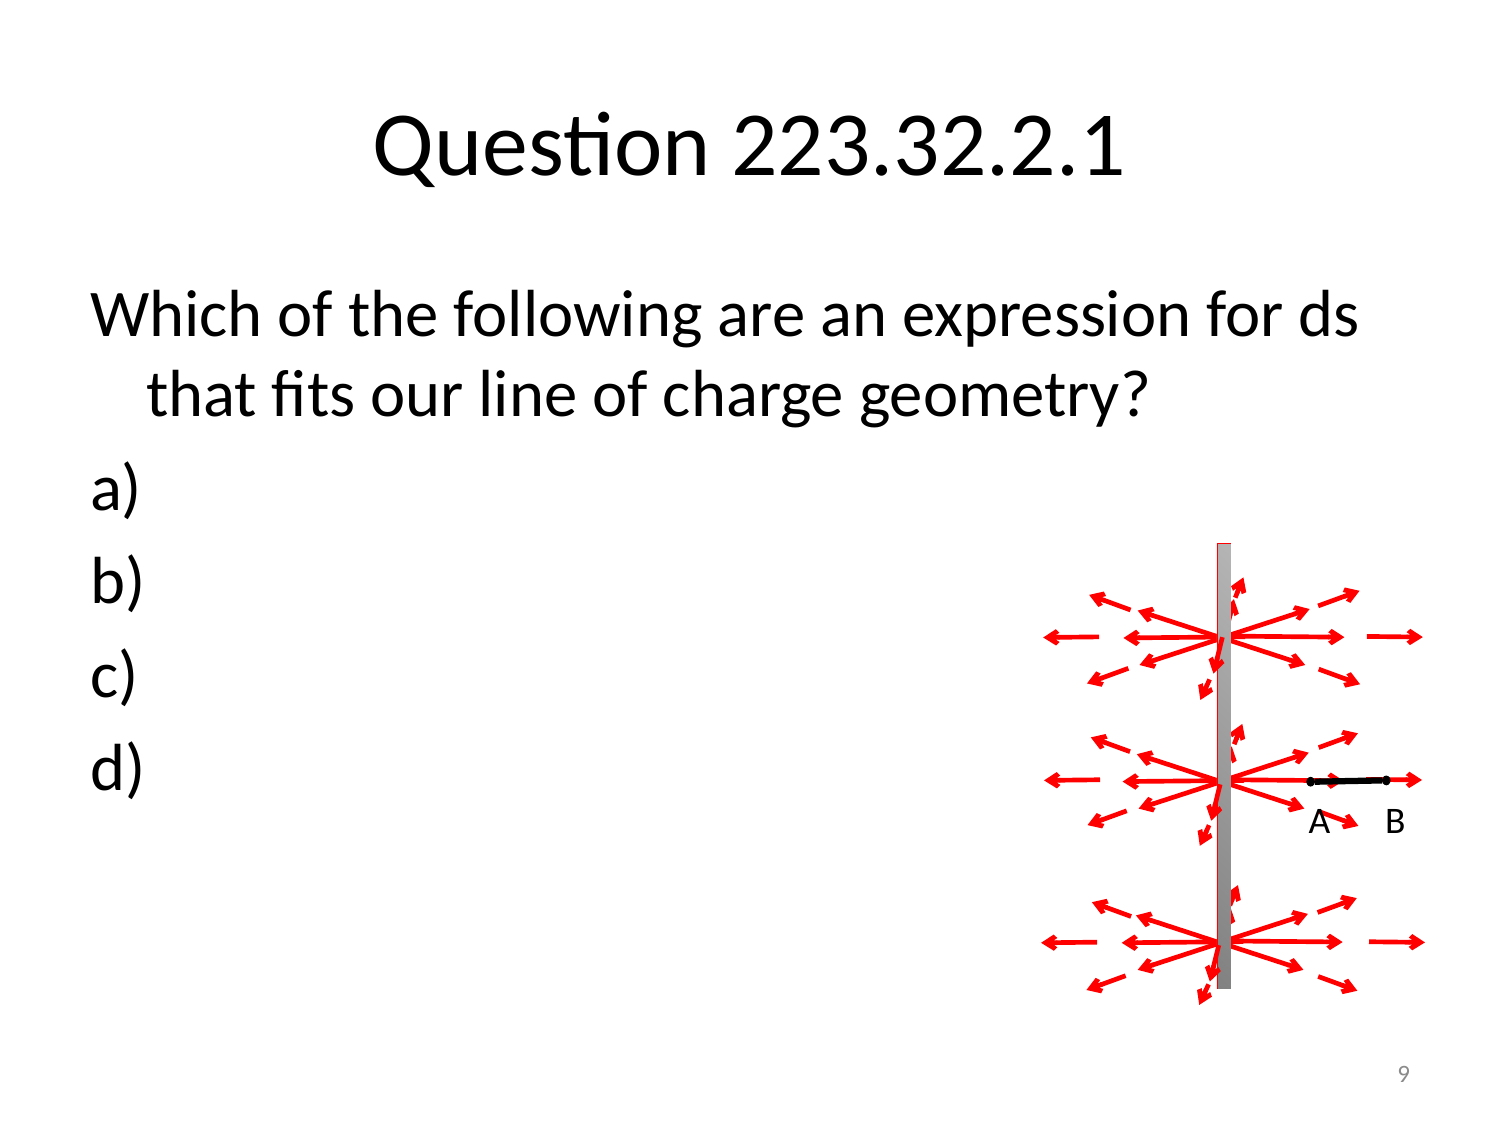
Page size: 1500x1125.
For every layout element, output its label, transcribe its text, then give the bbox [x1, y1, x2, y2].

title Question 223.32.2.1 [75, 45, 1425, 233]
slide_number 9 [1074, 1042, 1425, 1103]
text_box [1040, 543, 1426, 1006]
